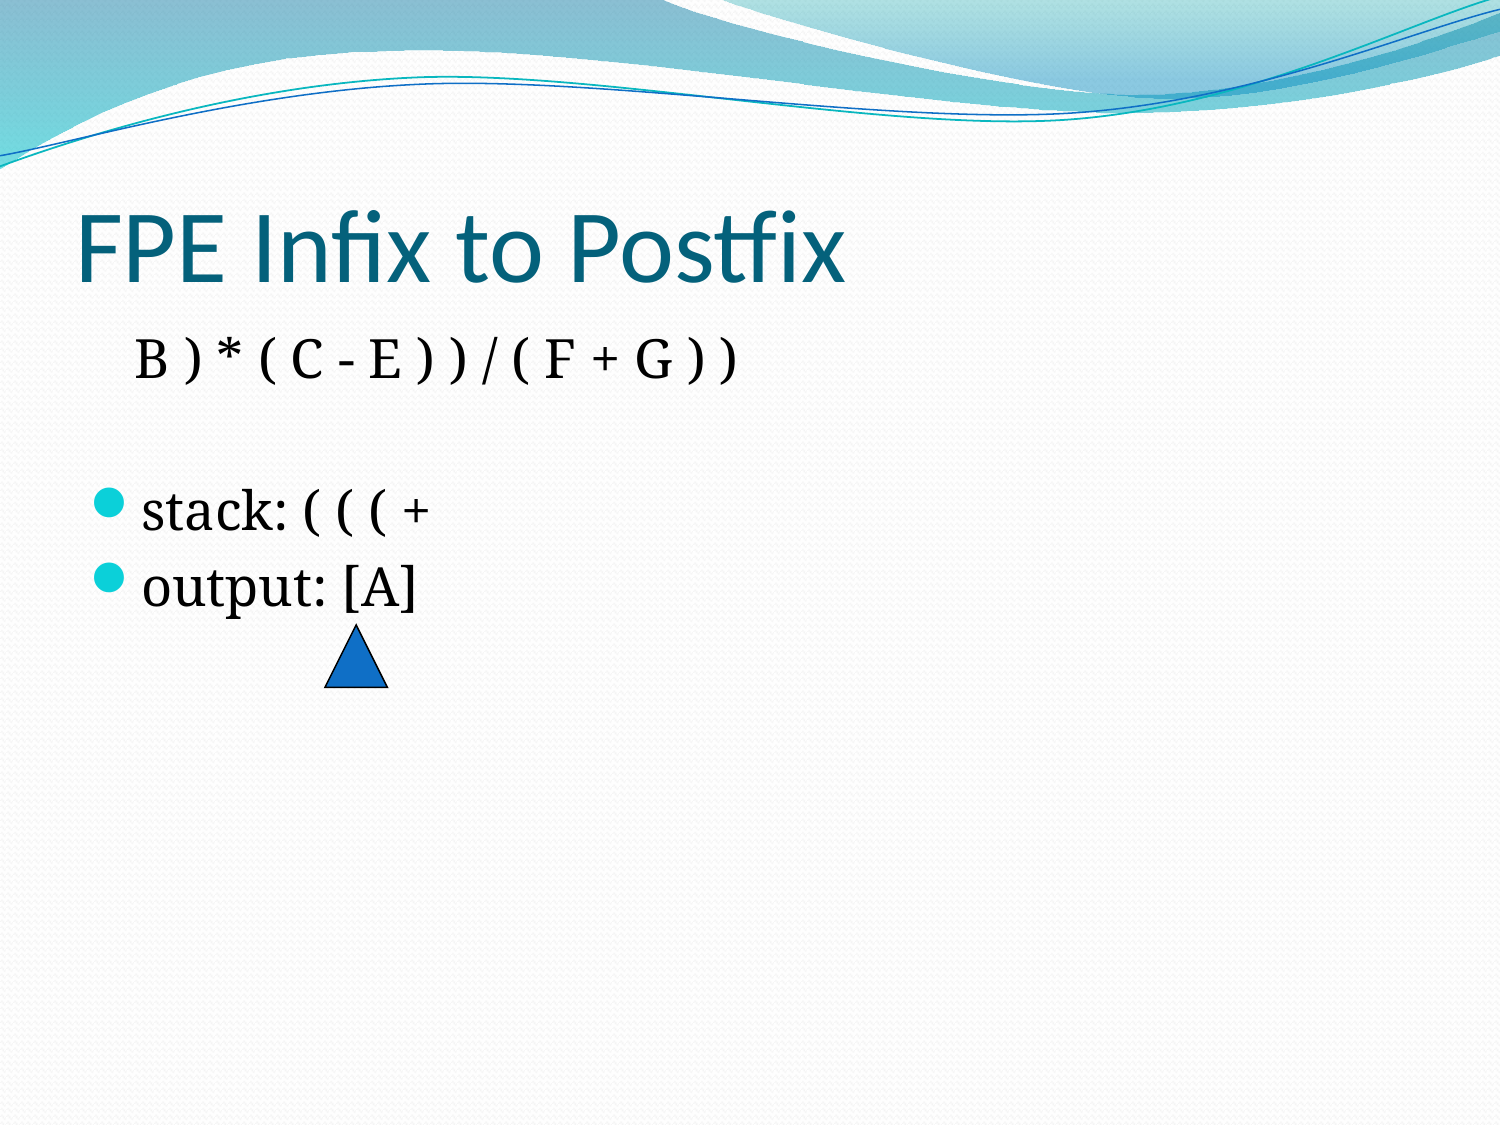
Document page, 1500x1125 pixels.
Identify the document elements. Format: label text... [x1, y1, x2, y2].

title FPE Infix to Postfix [75, 115, 1425, 303]
text_box [324, 624, 388, 688]
list B ) * ( C - E ) ) / ( F + G ) ) stack: ( ( ( + output: [A] [75, 317, 1425, 1038]
